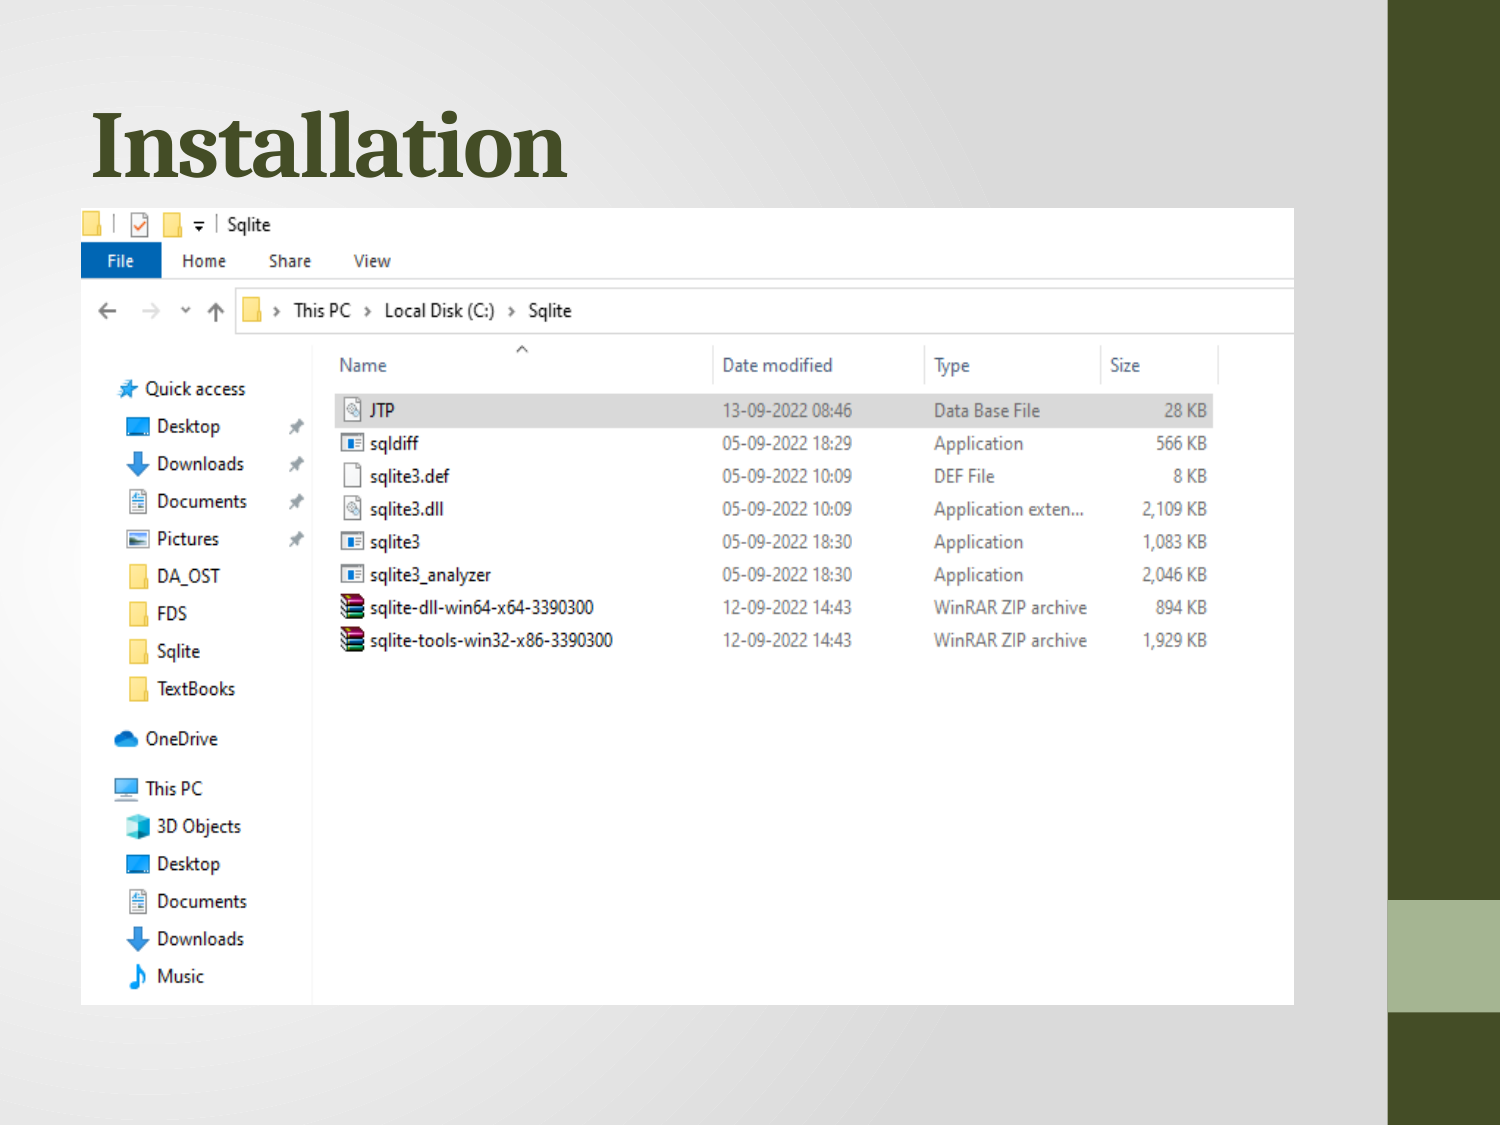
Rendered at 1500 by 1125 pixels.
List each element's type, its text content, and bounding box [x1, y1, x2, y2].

picture [80, 207, 1294, 1006]
title Installation [75, 45, 1325, 233]
